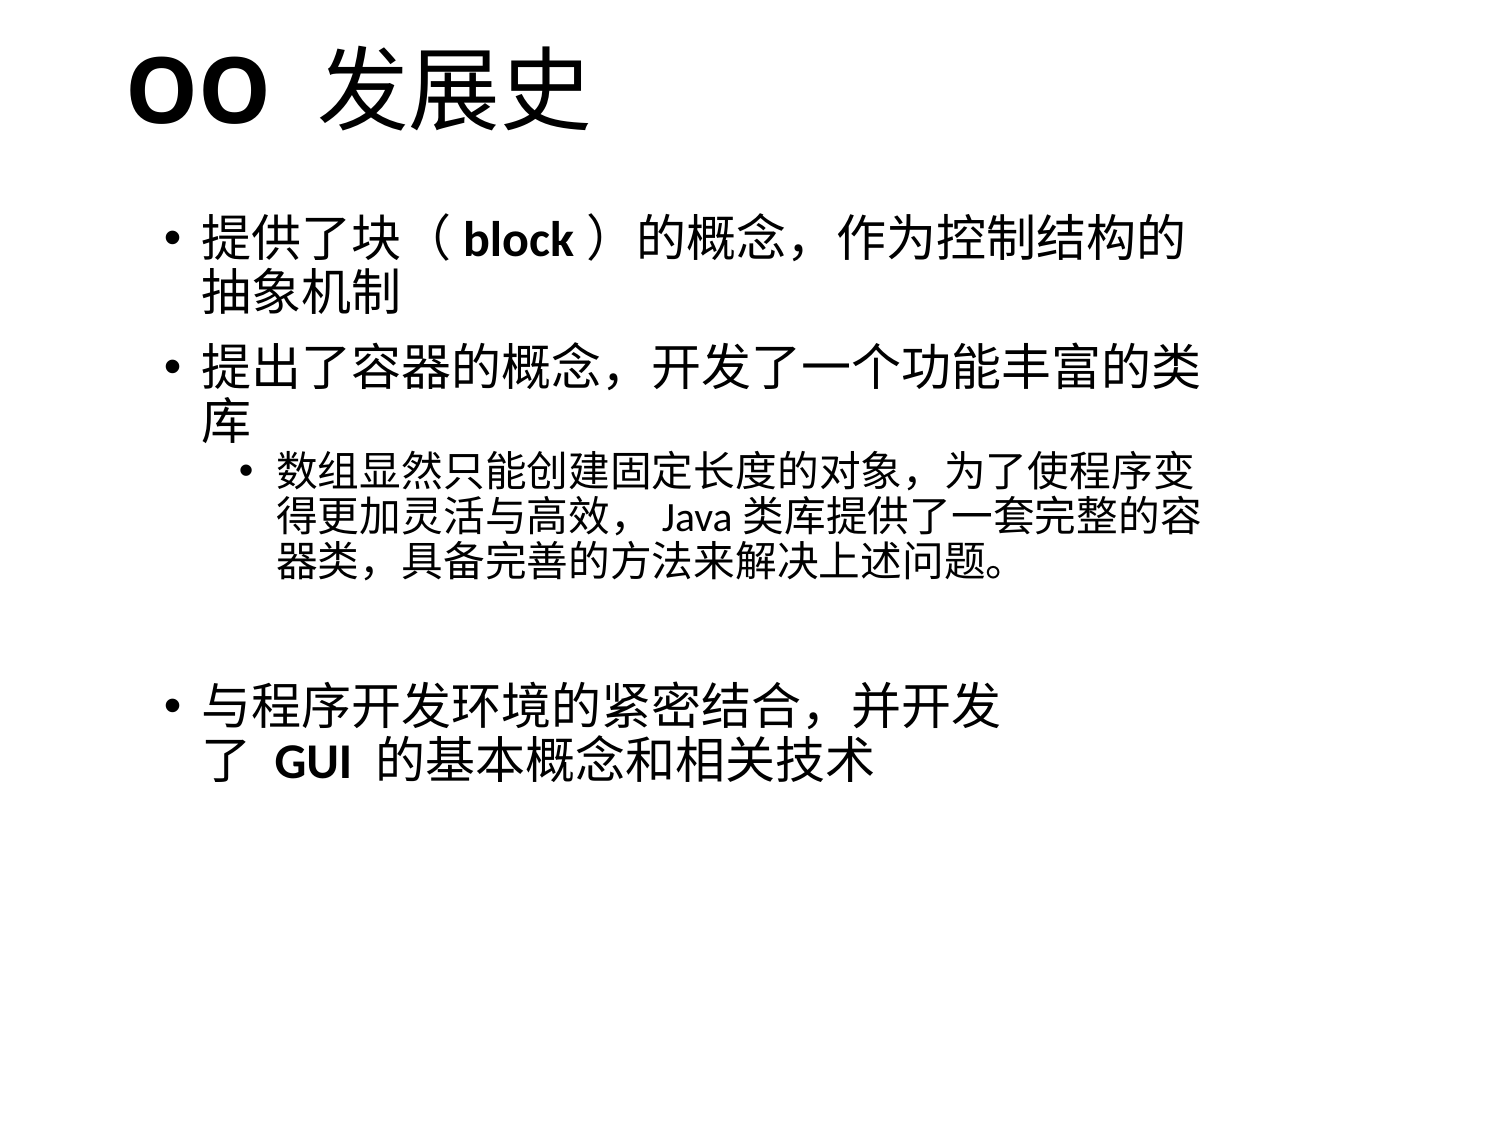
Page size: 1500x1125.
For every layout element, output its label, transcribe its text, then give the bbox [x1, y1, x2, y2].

list 提供了块（block）的概念，作为控制结构的抽象机制 提出了容器的概念，开发了一个功能丰富的类库 数组显然只能创建固定长度的对象，为了使程序变得更加灵活与高效，Java类库提供了一套完整的容器类，具备完善的方法来解决上述问题。 与程序开发环境的紧密结合，并开发了 GUI 的基本概念和相关技术 [148, 206, 1228, 824]
title OO 发展史 [110, 0, 1386, 188]
